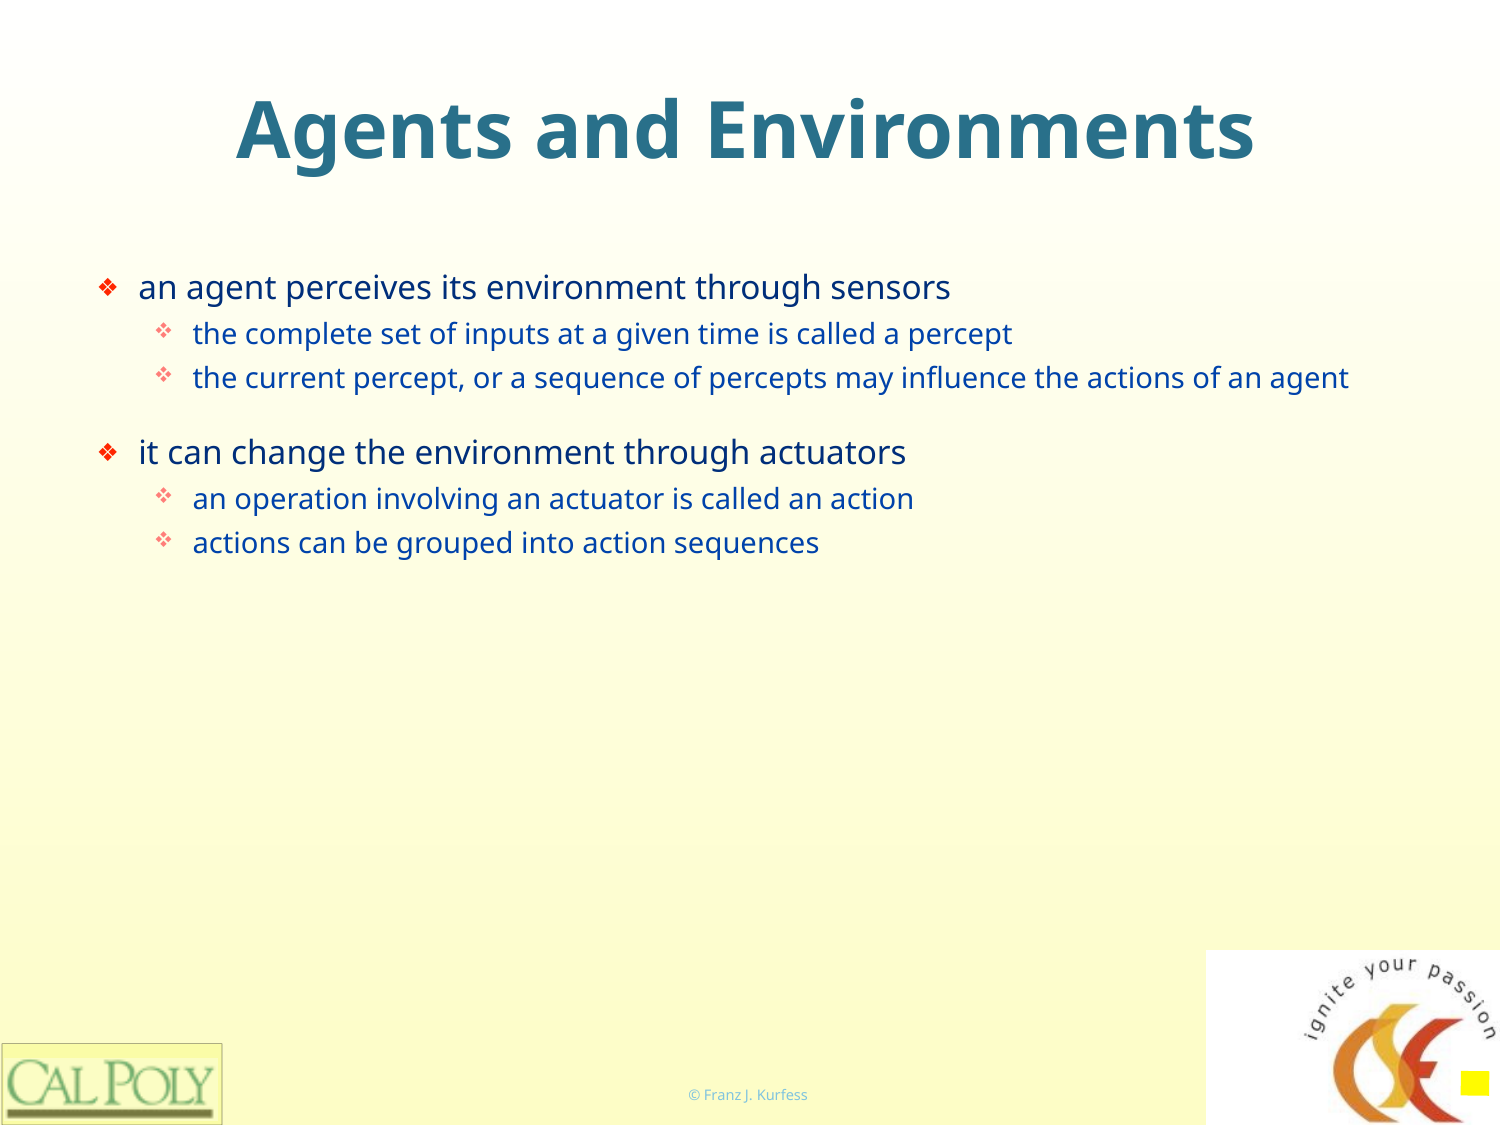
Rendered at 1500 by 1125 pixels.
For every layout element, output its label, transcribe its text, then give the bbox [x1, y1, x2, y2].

picture [1206, 950, 1500, 1125]
list an agent perceives its environment through sensors the complete set of inputs at a given time is called a percept the current percept, or a sequence of percepts may influence the actions of an agent it can change the environment through actuators an operation involving an actuator is called an action actions can be grouped into action sequences [90, 264, 1410, 1049]
title Agents and Environments [90, 0, 1410, 255]
slide_number [1460, 1070, 1490, 1097]
